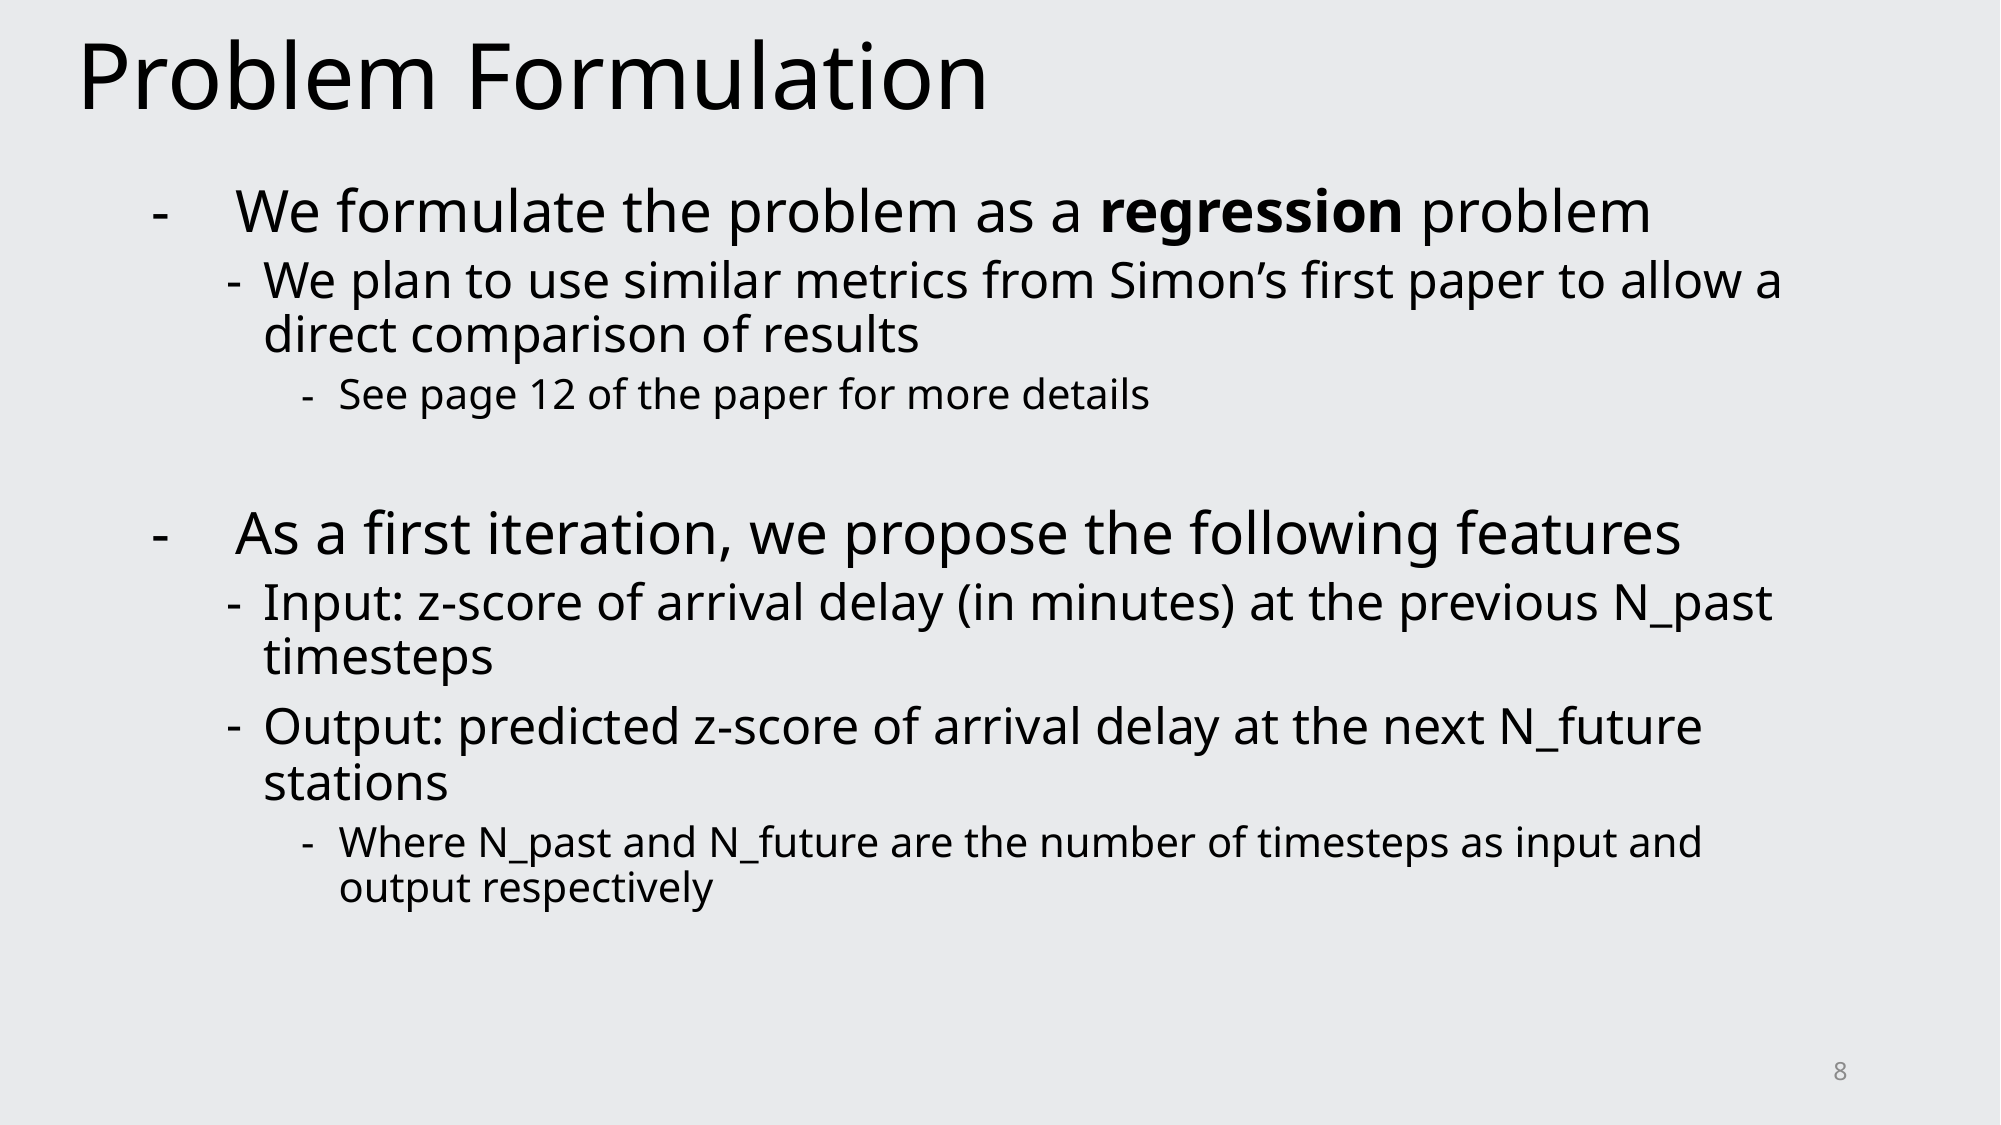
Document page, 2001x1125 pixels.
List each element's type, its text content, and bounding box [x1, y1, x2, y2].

title Problem Formulation [61, 15, 1939, 144]
slide_number 8 [1412, 1042, 1863, 1103]
list We formulate the problem as a regression problem We plan to use similar metrics from Simon’s first paper to allow a direct comparison of results See page 12 of the paper for more details As a first iteration, we propose the following features Input: z-score of arrival delay (in minutes) at the previous N_past timesteps Output: predicted z-score of arrival delay at the next N_future stations Where N_past and N_future are the number of timesteps as input and output respectively [135, 174, 1861, 1043]
